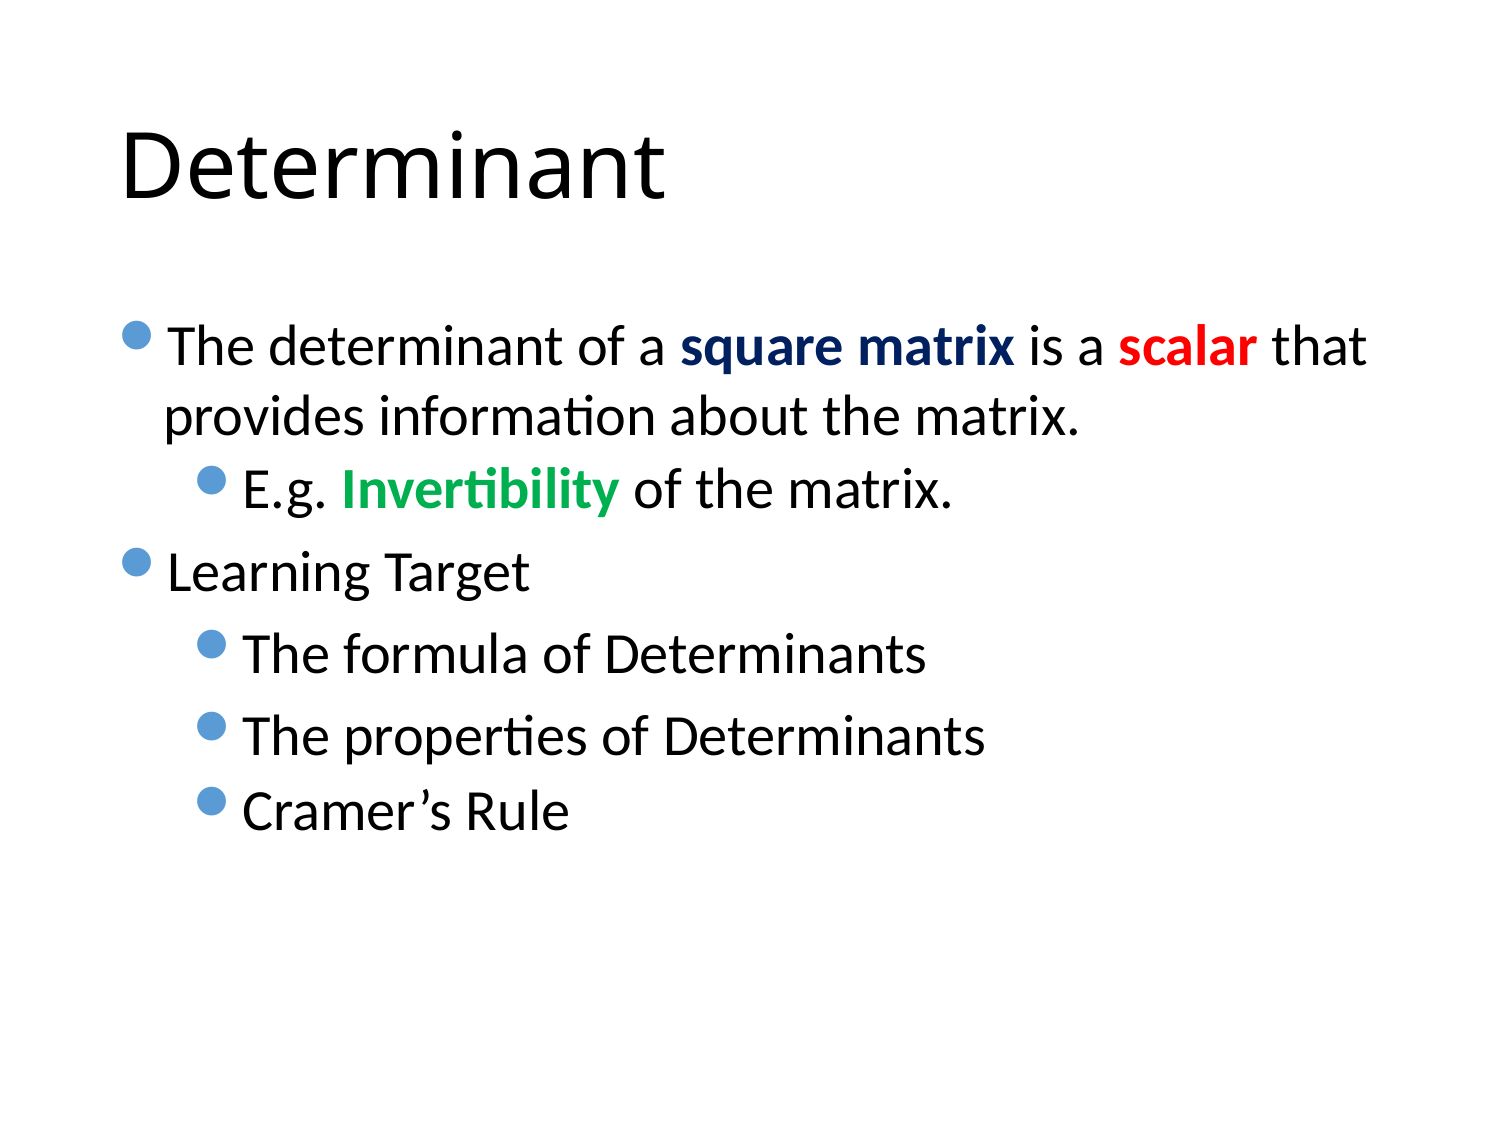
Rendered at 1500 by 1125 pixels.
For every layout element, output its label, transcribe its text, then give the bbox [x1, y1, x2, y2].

title Determinant [103, 59, 1397, 278]
list The determinant of a square matrix is a scalar that provides information about the matrix. E.g. Invertibility of the matrix. Learning Target The formula of Determinants The properties of Determinants Cramer’s Rule [103, 299, 1397, 1125]
